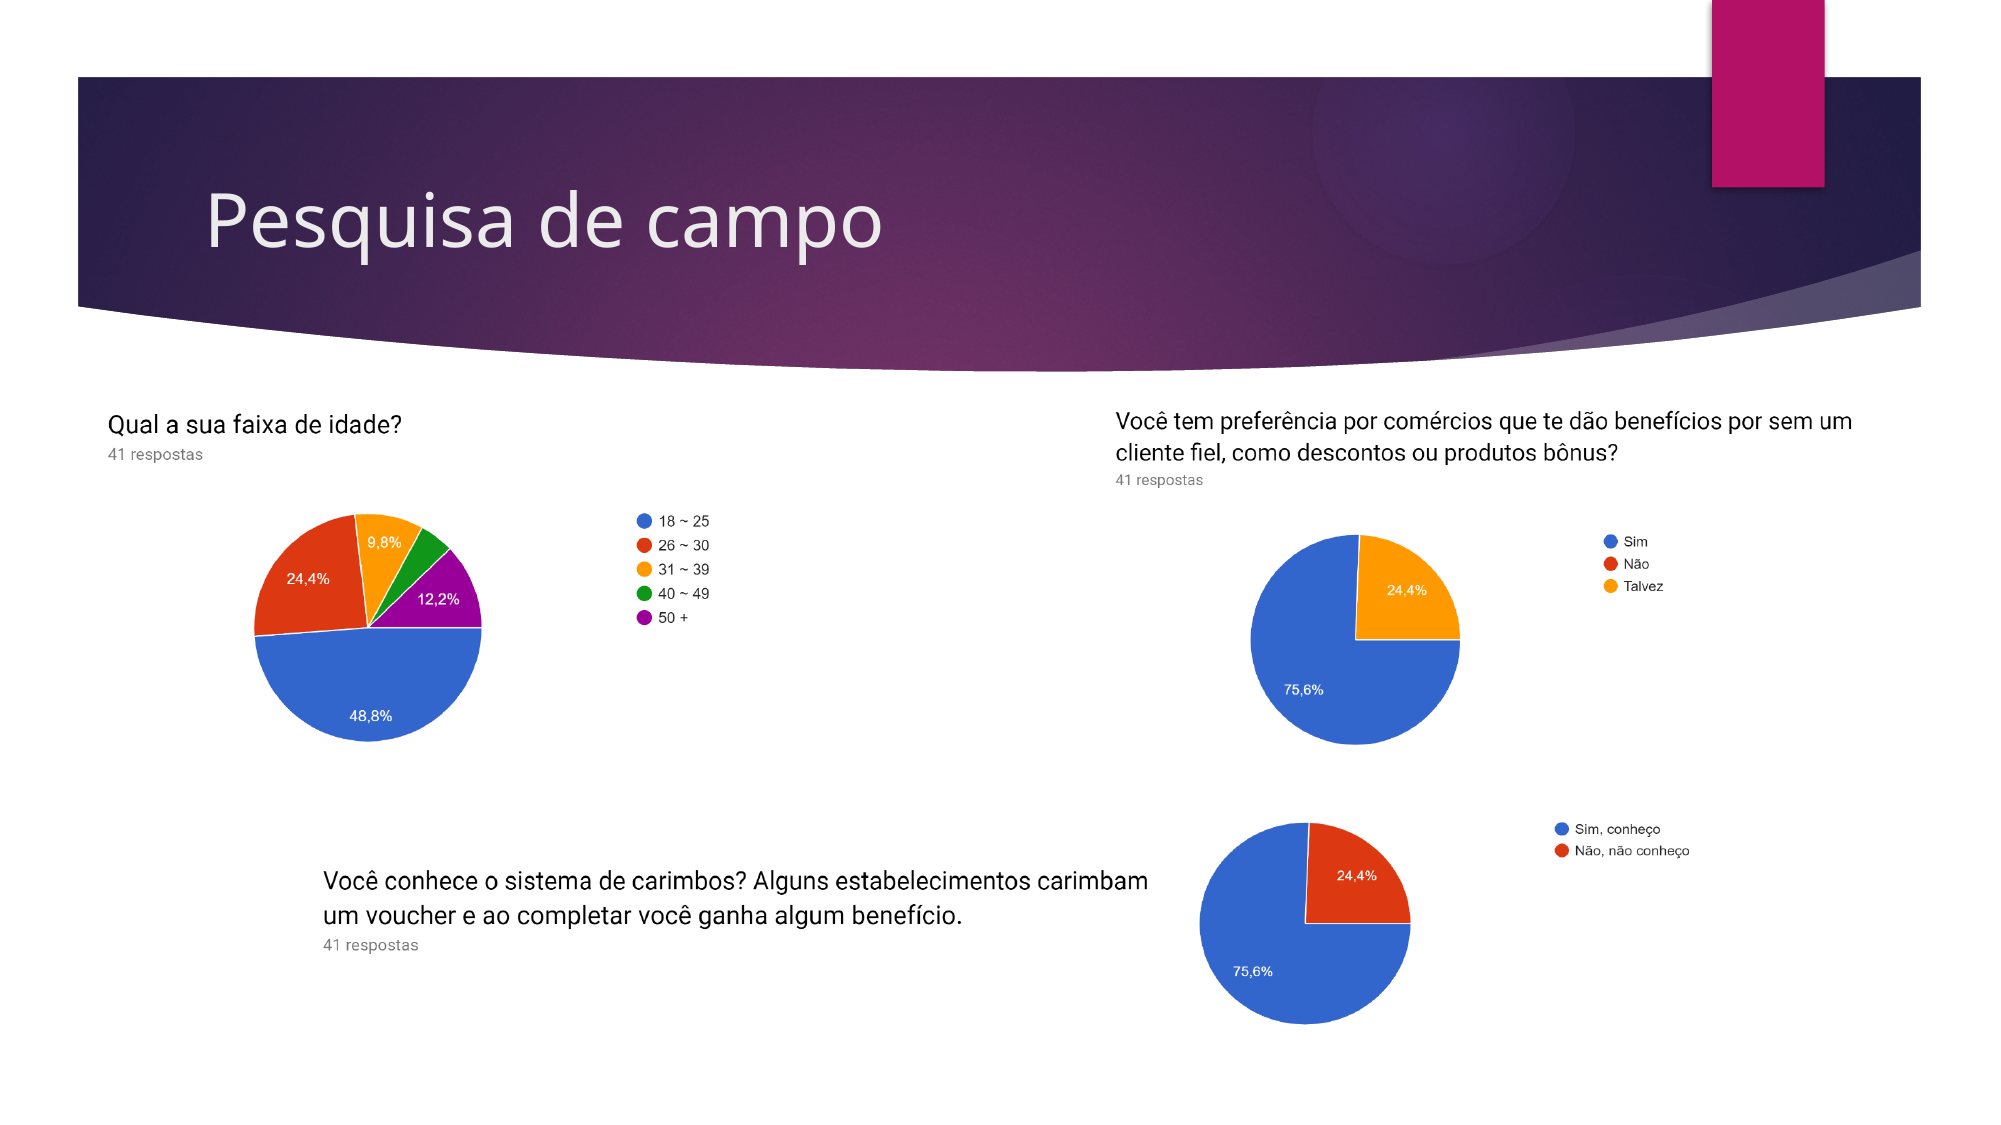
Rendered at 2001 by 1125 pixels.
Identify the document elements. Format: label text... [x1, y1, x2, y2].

picture [1086, 377, 1902, 785]
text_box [292, 789, 1856, 1064]
title Pesquisa de campo [189, 159, 1627, 276]
picture [76, 377, 960, 785]
